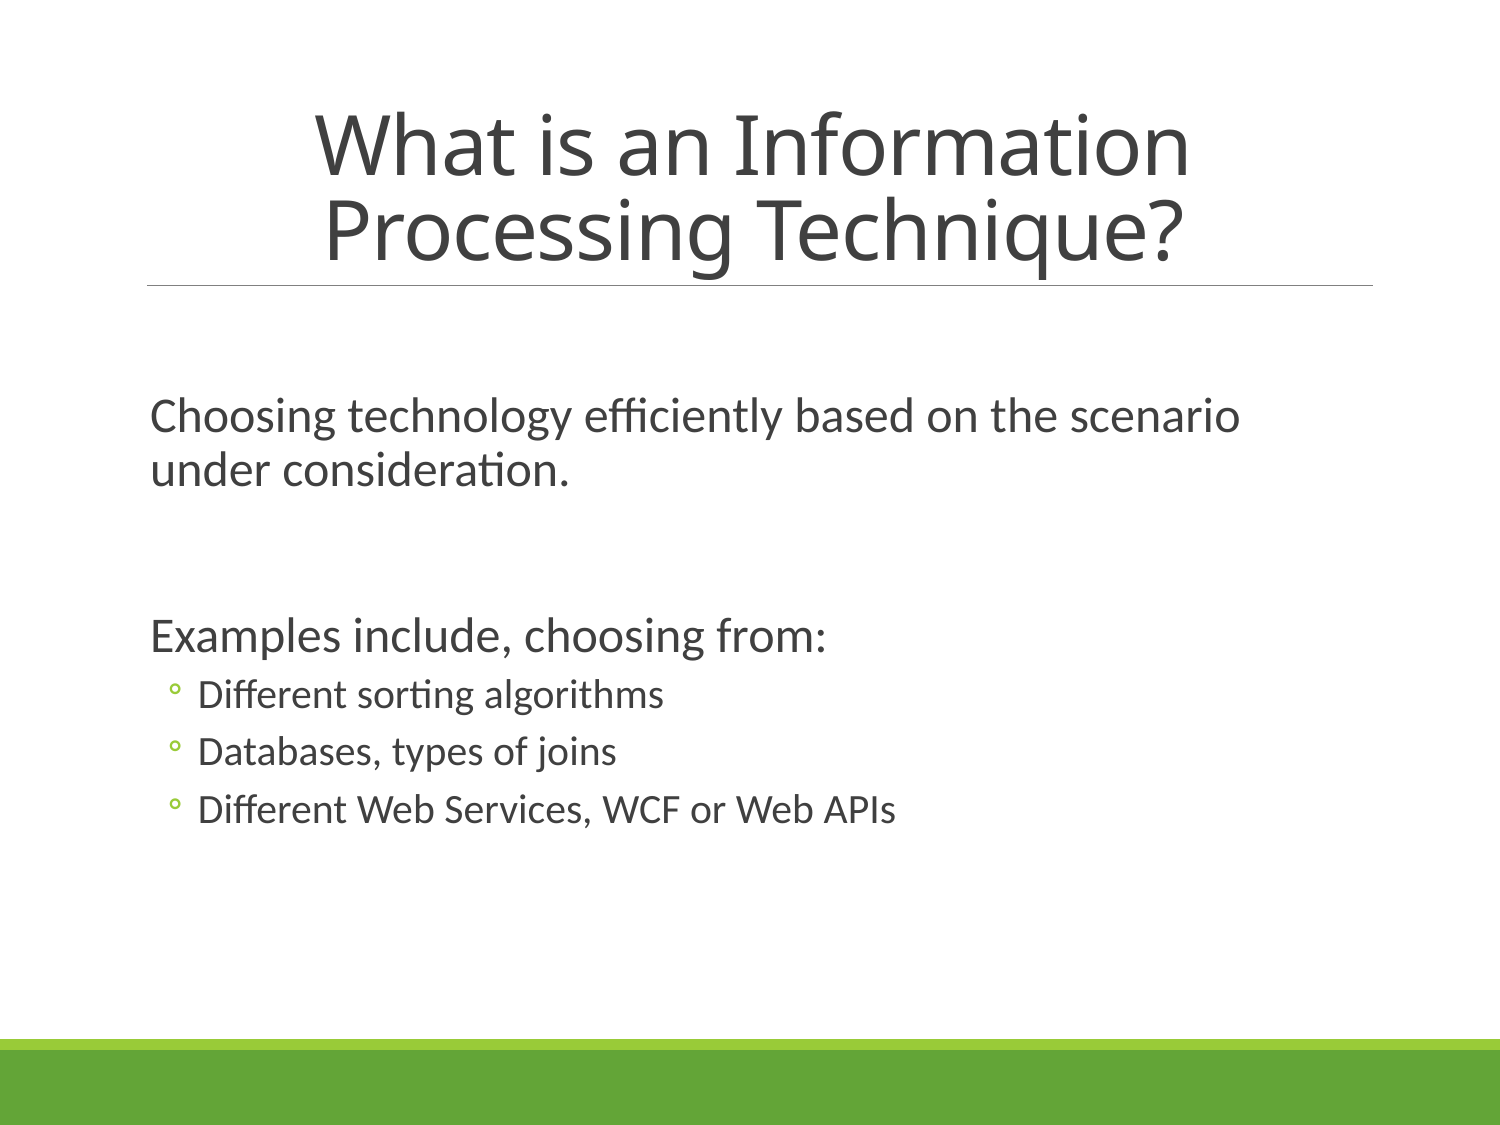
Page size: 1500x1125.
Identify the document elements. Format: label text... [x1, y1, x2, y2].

list Choosing technology efficiently based on the scenario under consideration. Examples include, choosing from: Different sorting algorithms Databases, types of joins Different Web Services, WCF or Web APIs [135, 302, 1373, 963]
title What is an Information Processing Technique? [135, 47, 1373, 285]
